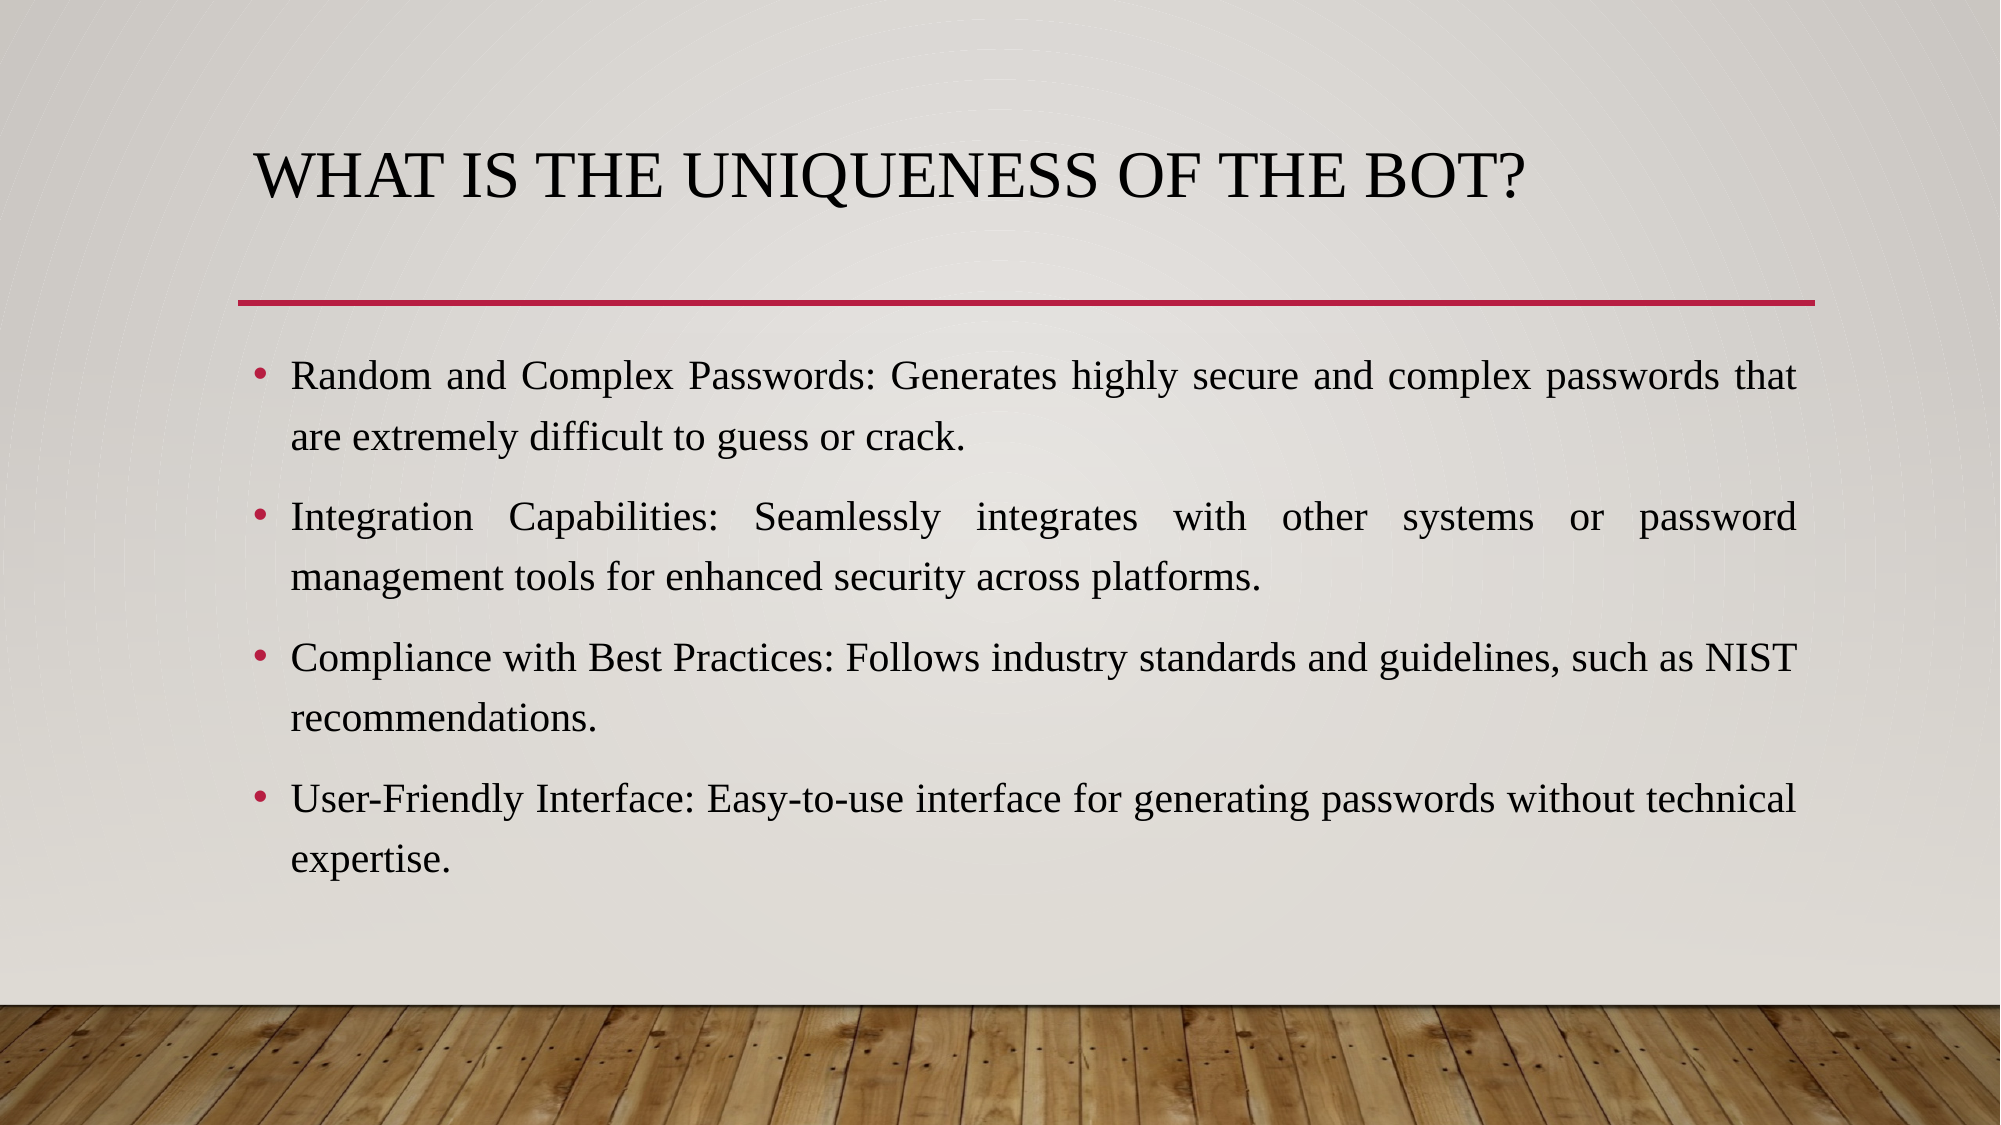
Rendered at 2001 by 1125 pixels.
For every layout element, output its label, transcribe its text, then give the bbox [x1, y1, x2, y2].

title What is the uniqueness of the bot? [238, 131, 1814, 305]
list Random and Complex Passwords: Generates highly secure and complex passwords that are extremely difficult to guess or crack. Integration Capabilities: Seamlessly integrates with other systems or password management tools for enhanced security across platforms. Compliance with Best Practices: Follows industry standards and guidelines, such as NIST recommendations. User-Friendly Interface: Easy-to-use interface for generating passwords without technical expertise. [238, 330, 1814, 897]
picture [0, 1005, 2000, 1125]
